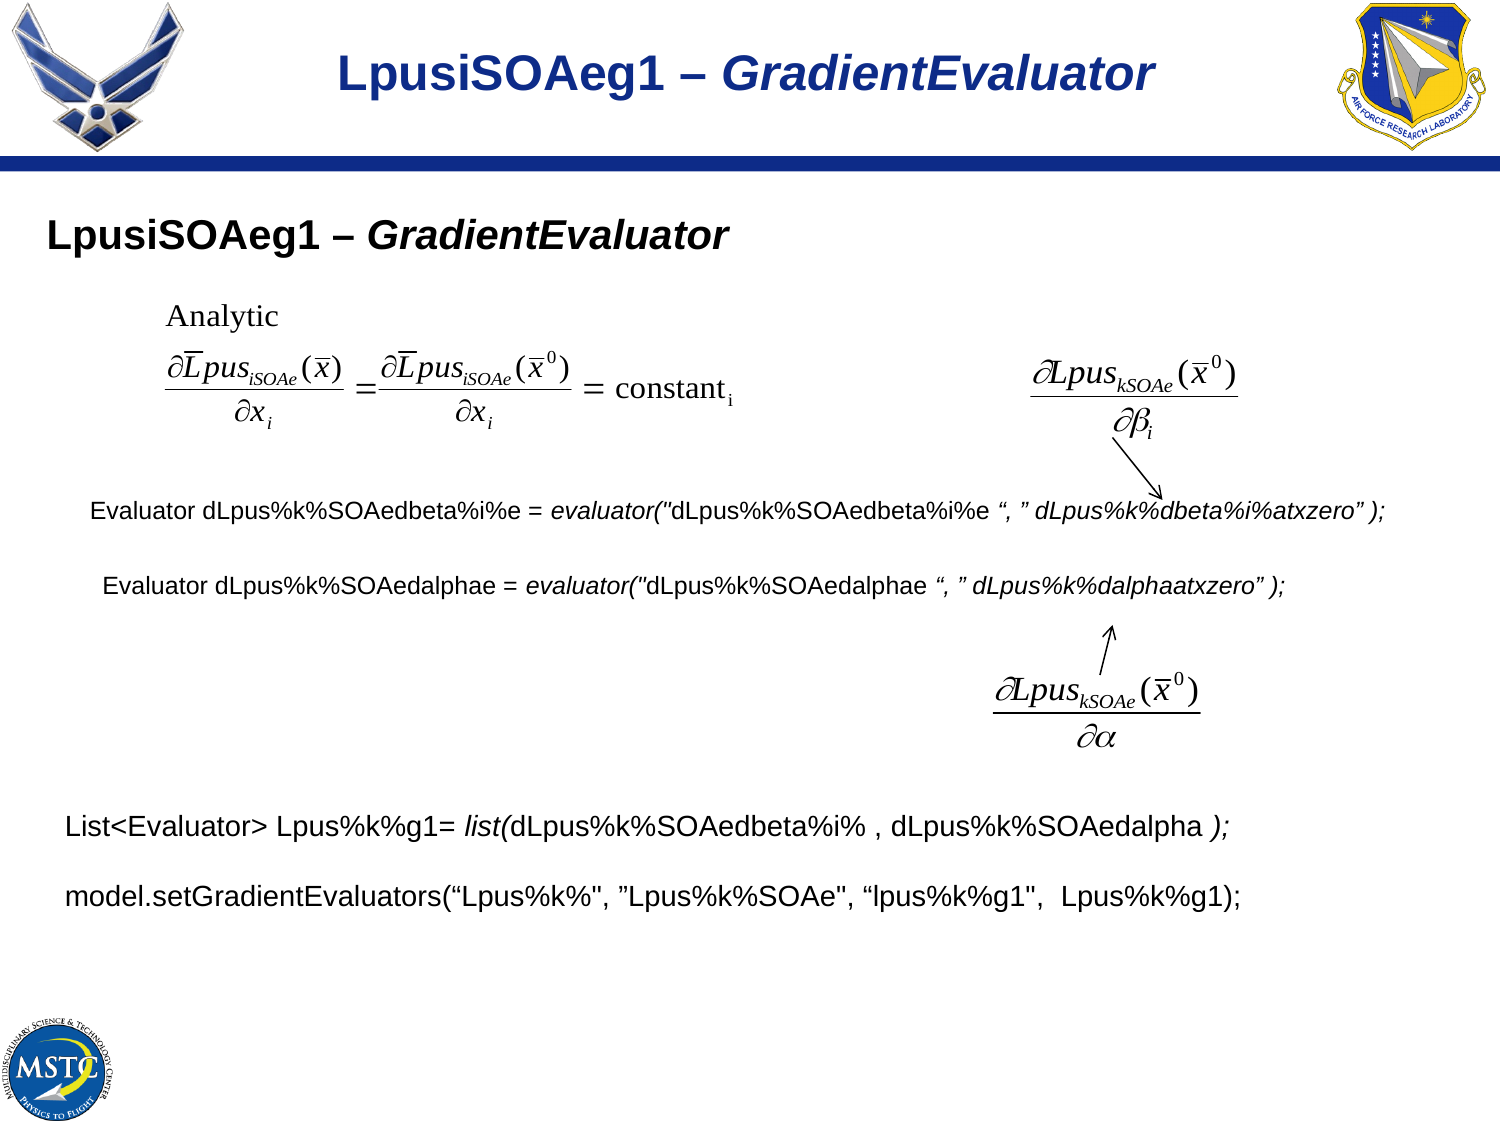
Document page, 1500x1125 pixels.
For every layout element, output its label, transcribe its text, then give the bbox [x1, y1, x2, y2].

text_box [987, 666, 1205, 752]
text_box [1080, 643, 1132, 657]
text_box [1024, 349, 1242, 444]
picture [2, 0, 198, 156]
picture [1337, 3, 1486, 151]
picture [0, 1016, 113, 1121]
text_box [1105, 443, 1169, 494]
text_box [159, 299, 736, 434]
title LpusiSOAeg1 – GradientEvaluator [162, 2, 1338, 149]
text_box LpusiSOAeg1 – GradientEvaluator [31, 200, 744, 265]
text_box Evaluator dLpus%k%SOAedbeta%i%e = evaluator("dLpus%k%SOAedbeta%i%e “, ” dLpus%k%dbeta%i%atxzero” ); [75, 487, 1500, 533]
text_box Evaluator dLpus%k%SOAedalphae = evaluator("dLpus%k%SOAedalphae “, ” dLpus%k%dalphaatxzero” ); [87, 562, 1500, 608]
text_box List<Evaluator> Lpus%k%g1= list(dLpus%k%SOAedbeta%i% , dLpus%k%SOAedalpha ); model.setGradientEvaluators(“Lpus%k%", ”Lpus%k%SOAe", “lpus%k%g1", Lpus%k%g1); [50, 799, 1450, 920]
